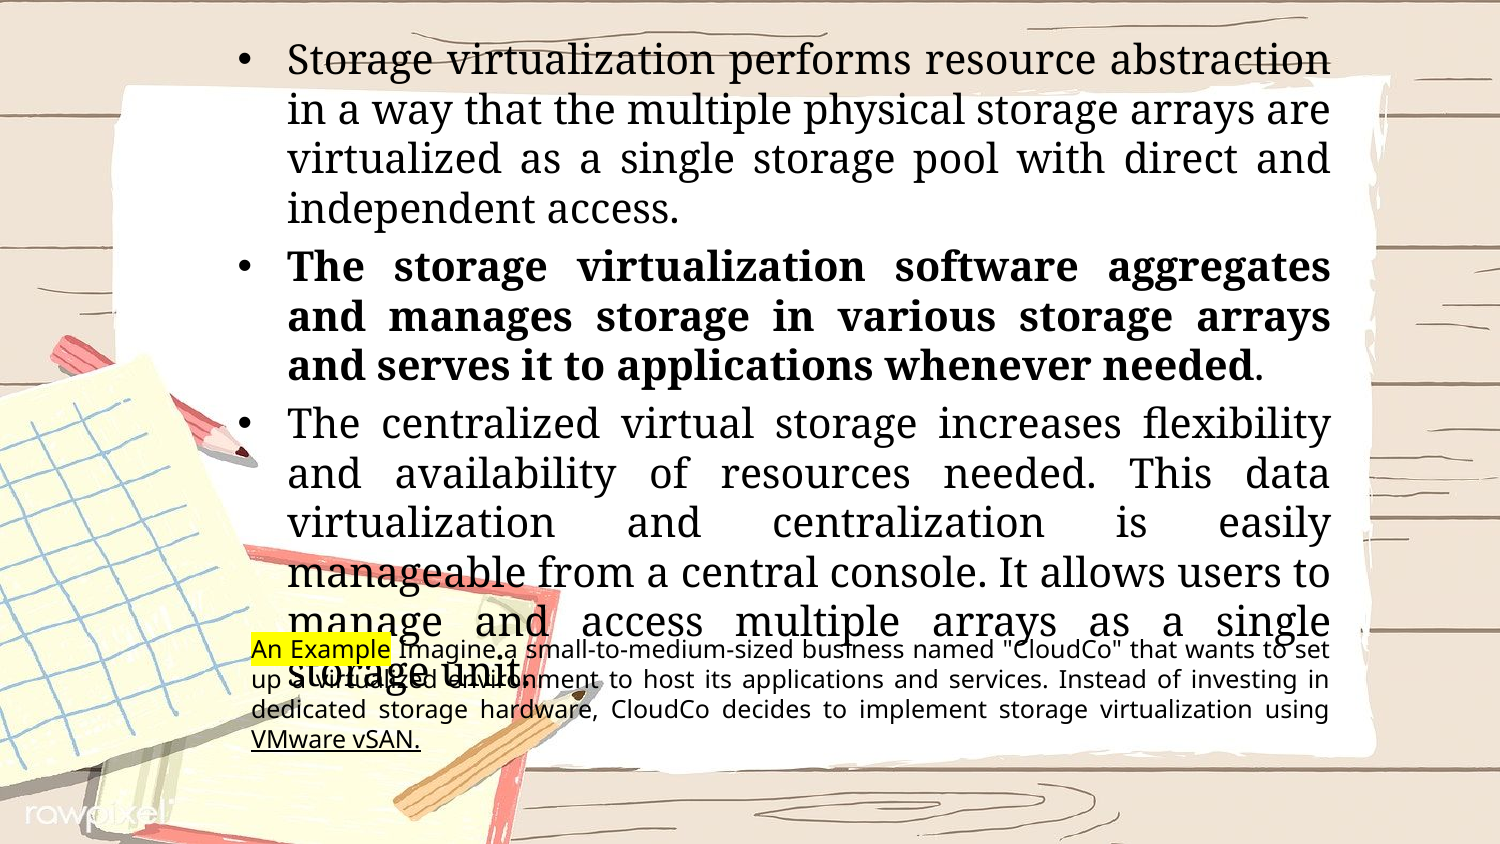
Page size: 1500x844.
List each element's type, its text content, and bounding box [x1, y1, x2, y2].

text_box An Example Imagine a small-to-medium-sized business named "CloudCo" that wants to set up a virtualized environment to host its applications and services. Instead of investing in dedicated storage hardware, CloudCo decides to implement storage virtualization using VMware vSAN. [236, 626, 1347, 761]
picture [0, 0, 1500, 844]
list Storage virtualization performs resource abstraction in a way that the multiple physical storage arrays are virtualized as a single storage pool with direct and independent access. The storage virtualization software aggregates and manages storage in various storage arrays and serves it to applications whenever needed. The centralized virtual storage increases flexibility and availability of resources needed. This data virtualization and centralization is easily manageable from a central console. It allows users to manage and access multiple arrays as a single storage unit. [222, 25, 1347, 710]
